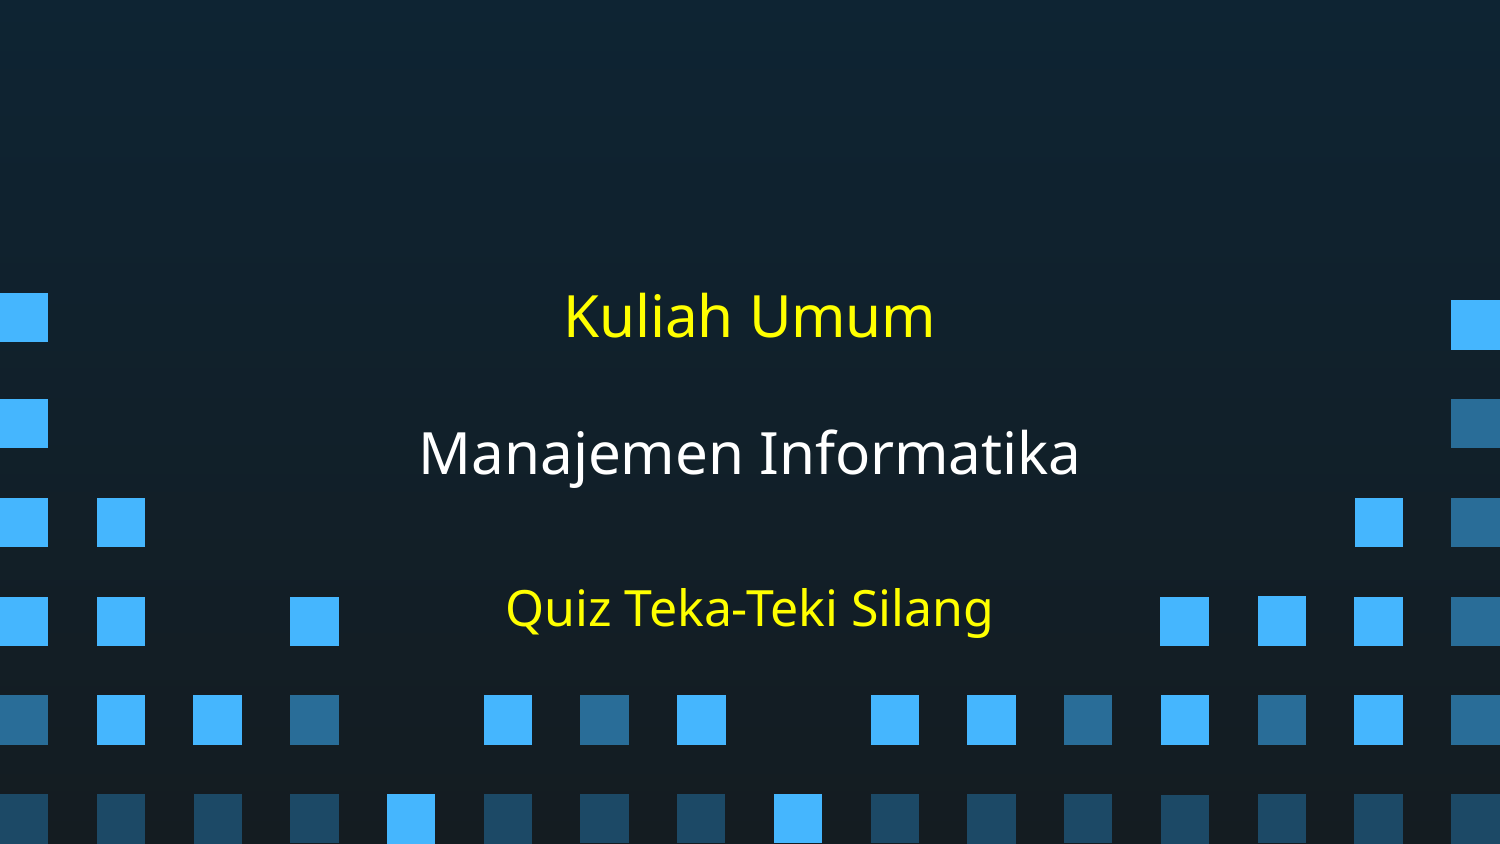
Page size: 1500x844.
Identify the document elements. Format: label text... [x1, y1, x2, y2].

title Kuliah Umum [116, 253, 1383, 374]
title Manajemen Informatika [302, 374, 1198, 530]
subtitle Quiz Teka-Teki Silang [398, 563, 1102, 650]
